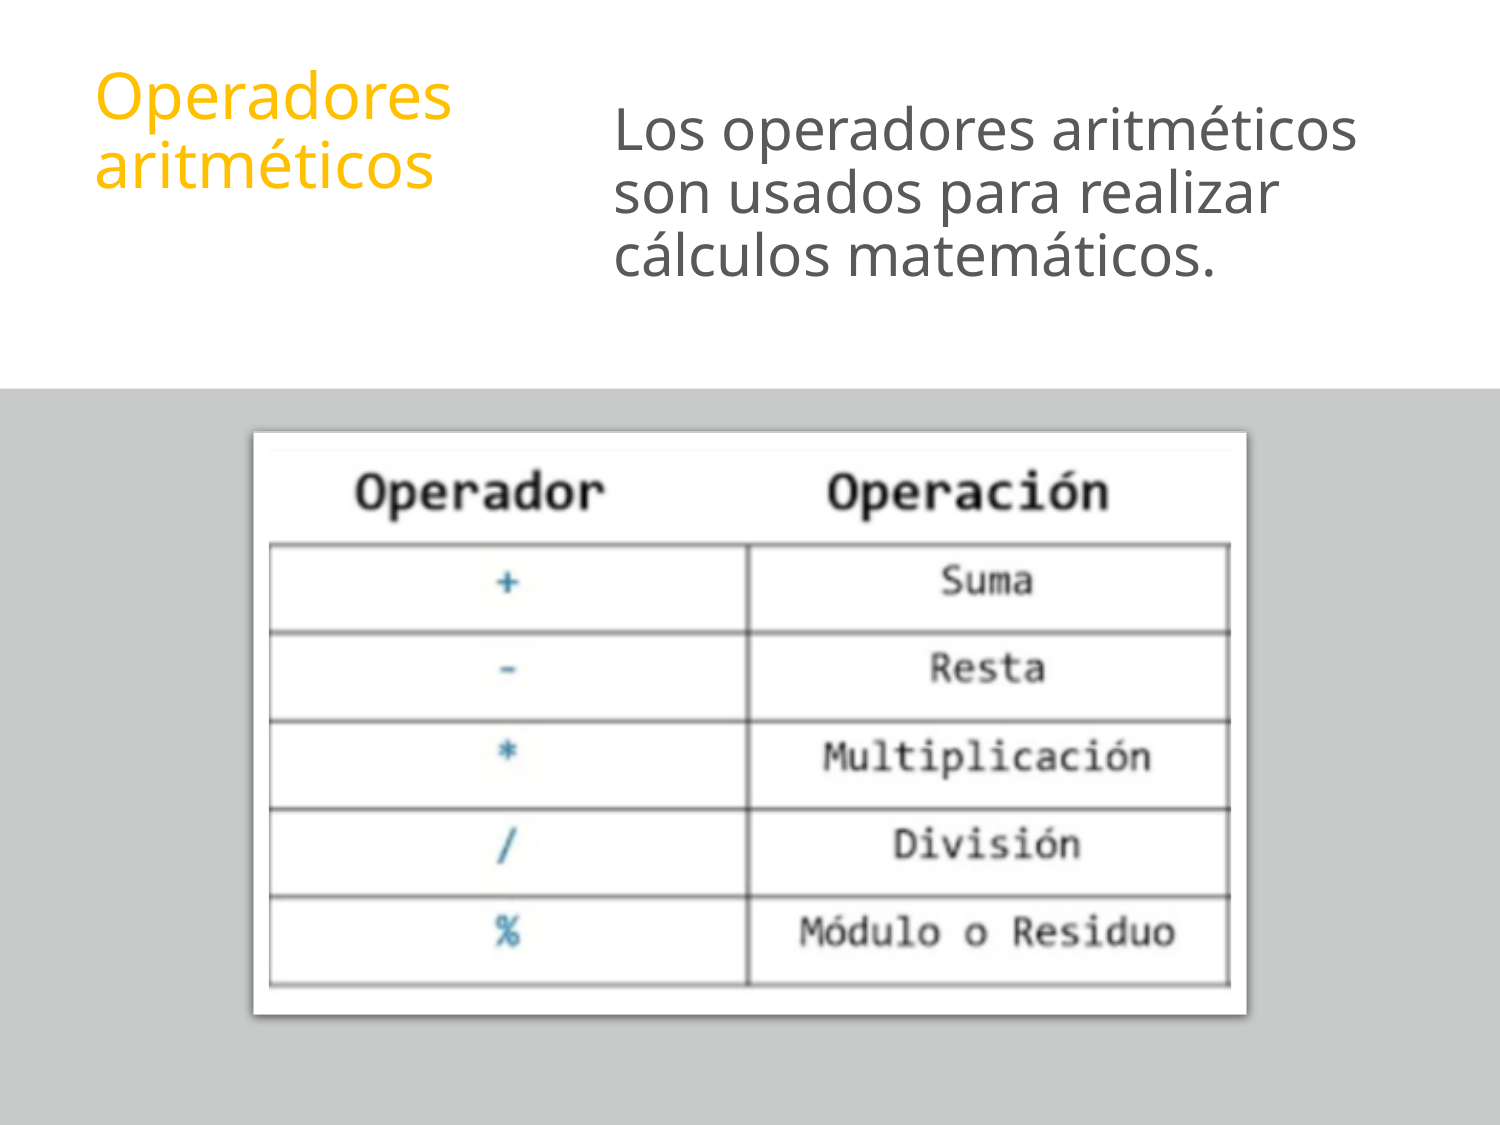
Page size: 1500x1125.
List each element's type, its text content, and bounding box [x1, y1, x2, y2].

text_box [252, 431, 1248, 1016]
title Operadores aritméticos [79, 56, 539, 334]
list Los operadores aritméticos son usados para realizar cálculos matemáticos. [598, 56, 1420, 334]
text_box [0, 387, 1500, 1125]
picture [268, 449, 1232, 999]
